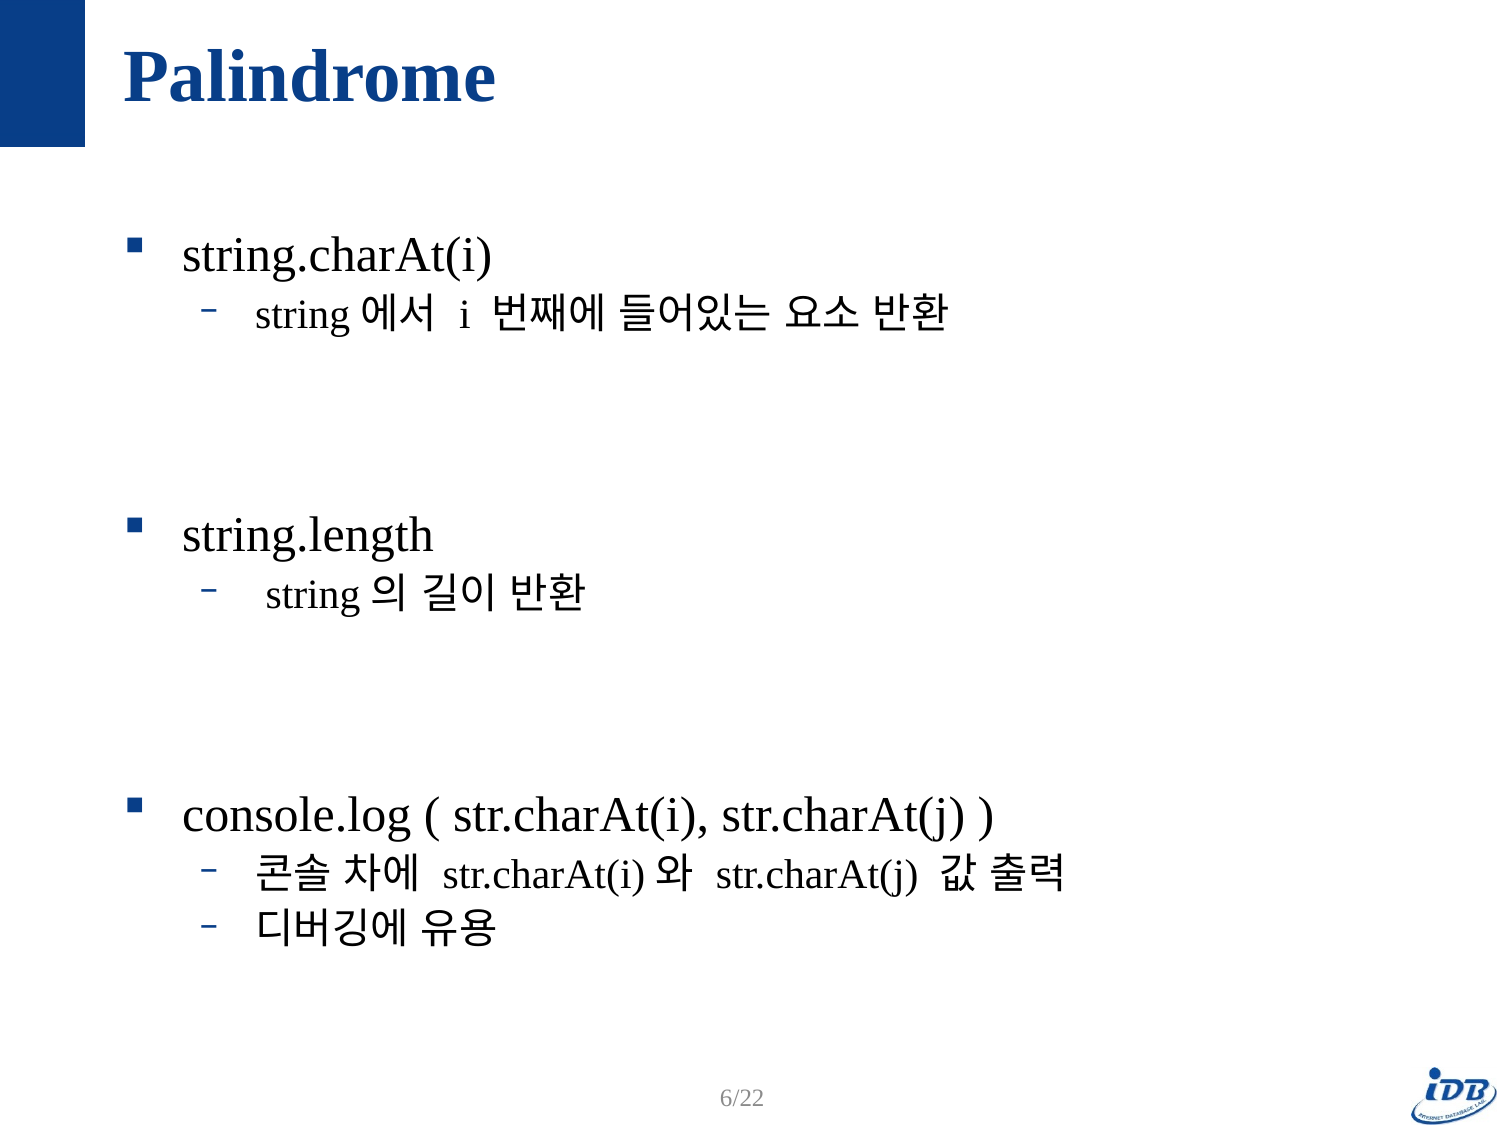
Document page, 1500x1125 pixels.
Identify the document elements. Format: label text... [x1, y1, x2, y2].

picture [0, 0, 85, 147]
list string.charAt(i) string에서 i 번째에 들어있는 요소 반환 string.length string의 길이 반환 console.log ( str.charAt(i), str.charAt(j) ) 콘솔 차에 str.charAt(i)와 str.charAt(j) 값 출력 디버깅에 유용 [108, 220, 1300, 997]
title Palindrome [108, 15, 1379, 140]
slide_number 6/22 [573, 1076, 911, 1118]
picture [1411, 1067, 1497, 1125]
